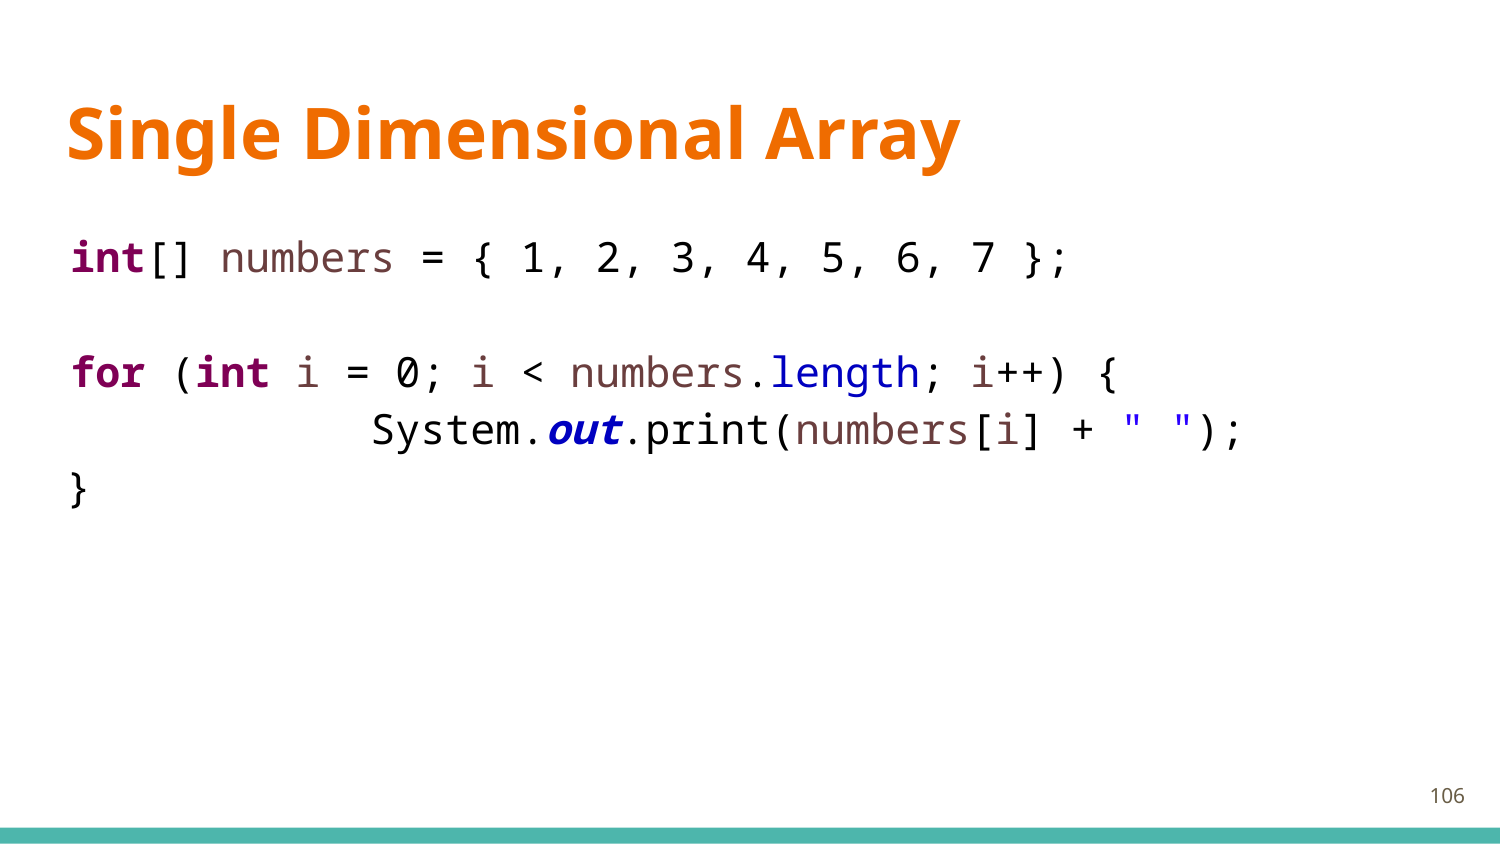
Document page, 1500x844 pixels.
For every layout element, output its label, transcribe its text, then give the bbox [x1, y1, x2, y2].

slide_number 106 [1389, 764, 1480, 830]
title Single Dimensional Array [51, 72, 1449, 189]
list int[] numbers = { 1, 2, 3, 4, 5, 6, 7 }; for (int i = 0; i < numbers.length; i++) { System.out.print(numbers[i] + " "); } [51, 207, 1449, 750]
